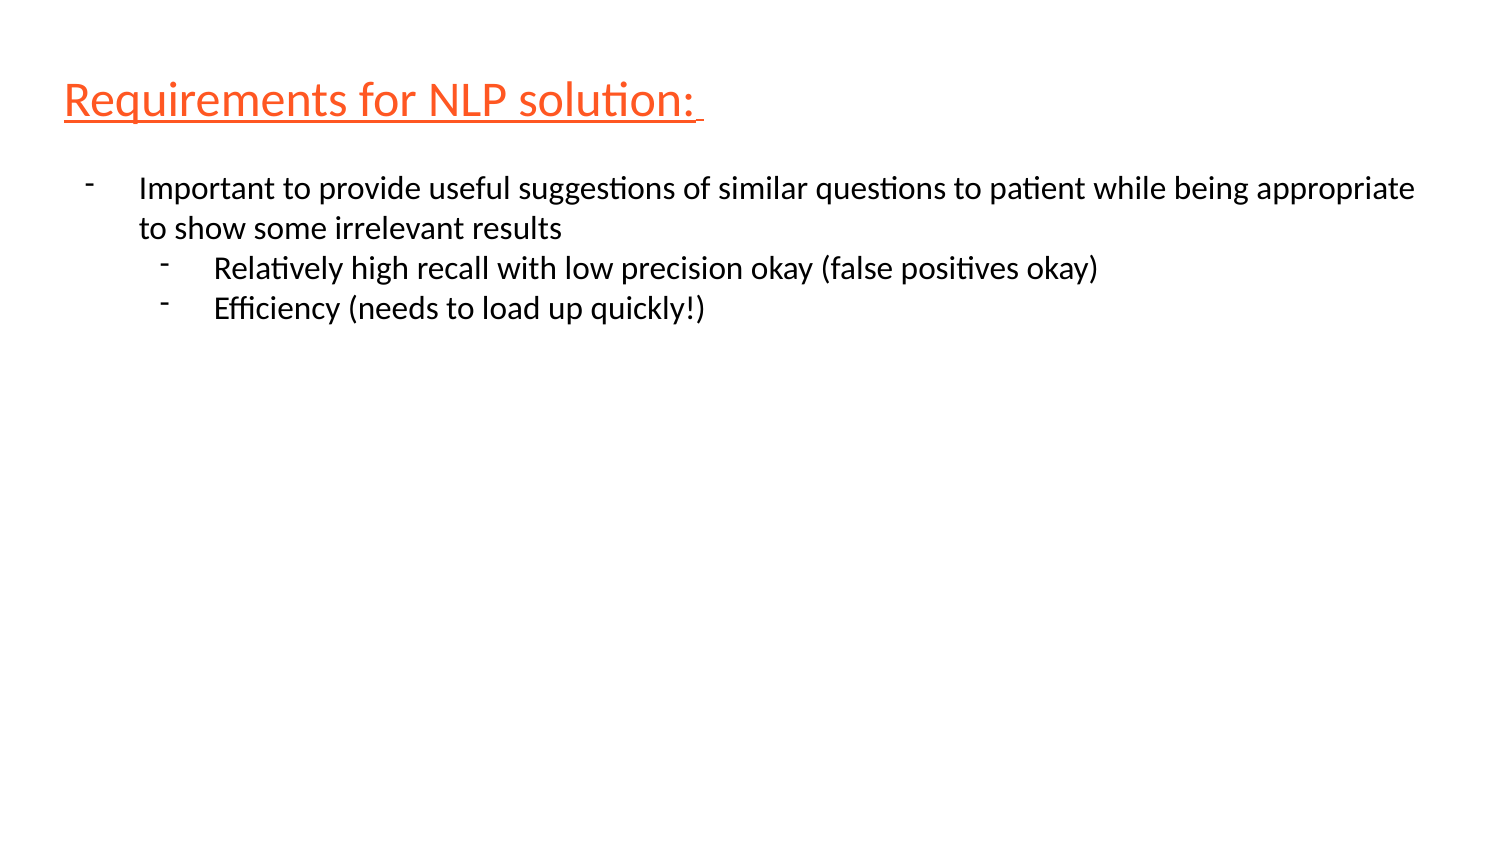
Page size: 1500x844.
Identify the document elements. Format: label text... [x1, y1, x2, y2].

title Requirements for NLP solution: Important to provide useful suggestions of similar questions to patient while being appropriate to show some irrelevant results Relatively high recall with low precision okay (false positives okay) Efficiency (needs to load up quickly!) [48, 51, 1448, 410]
